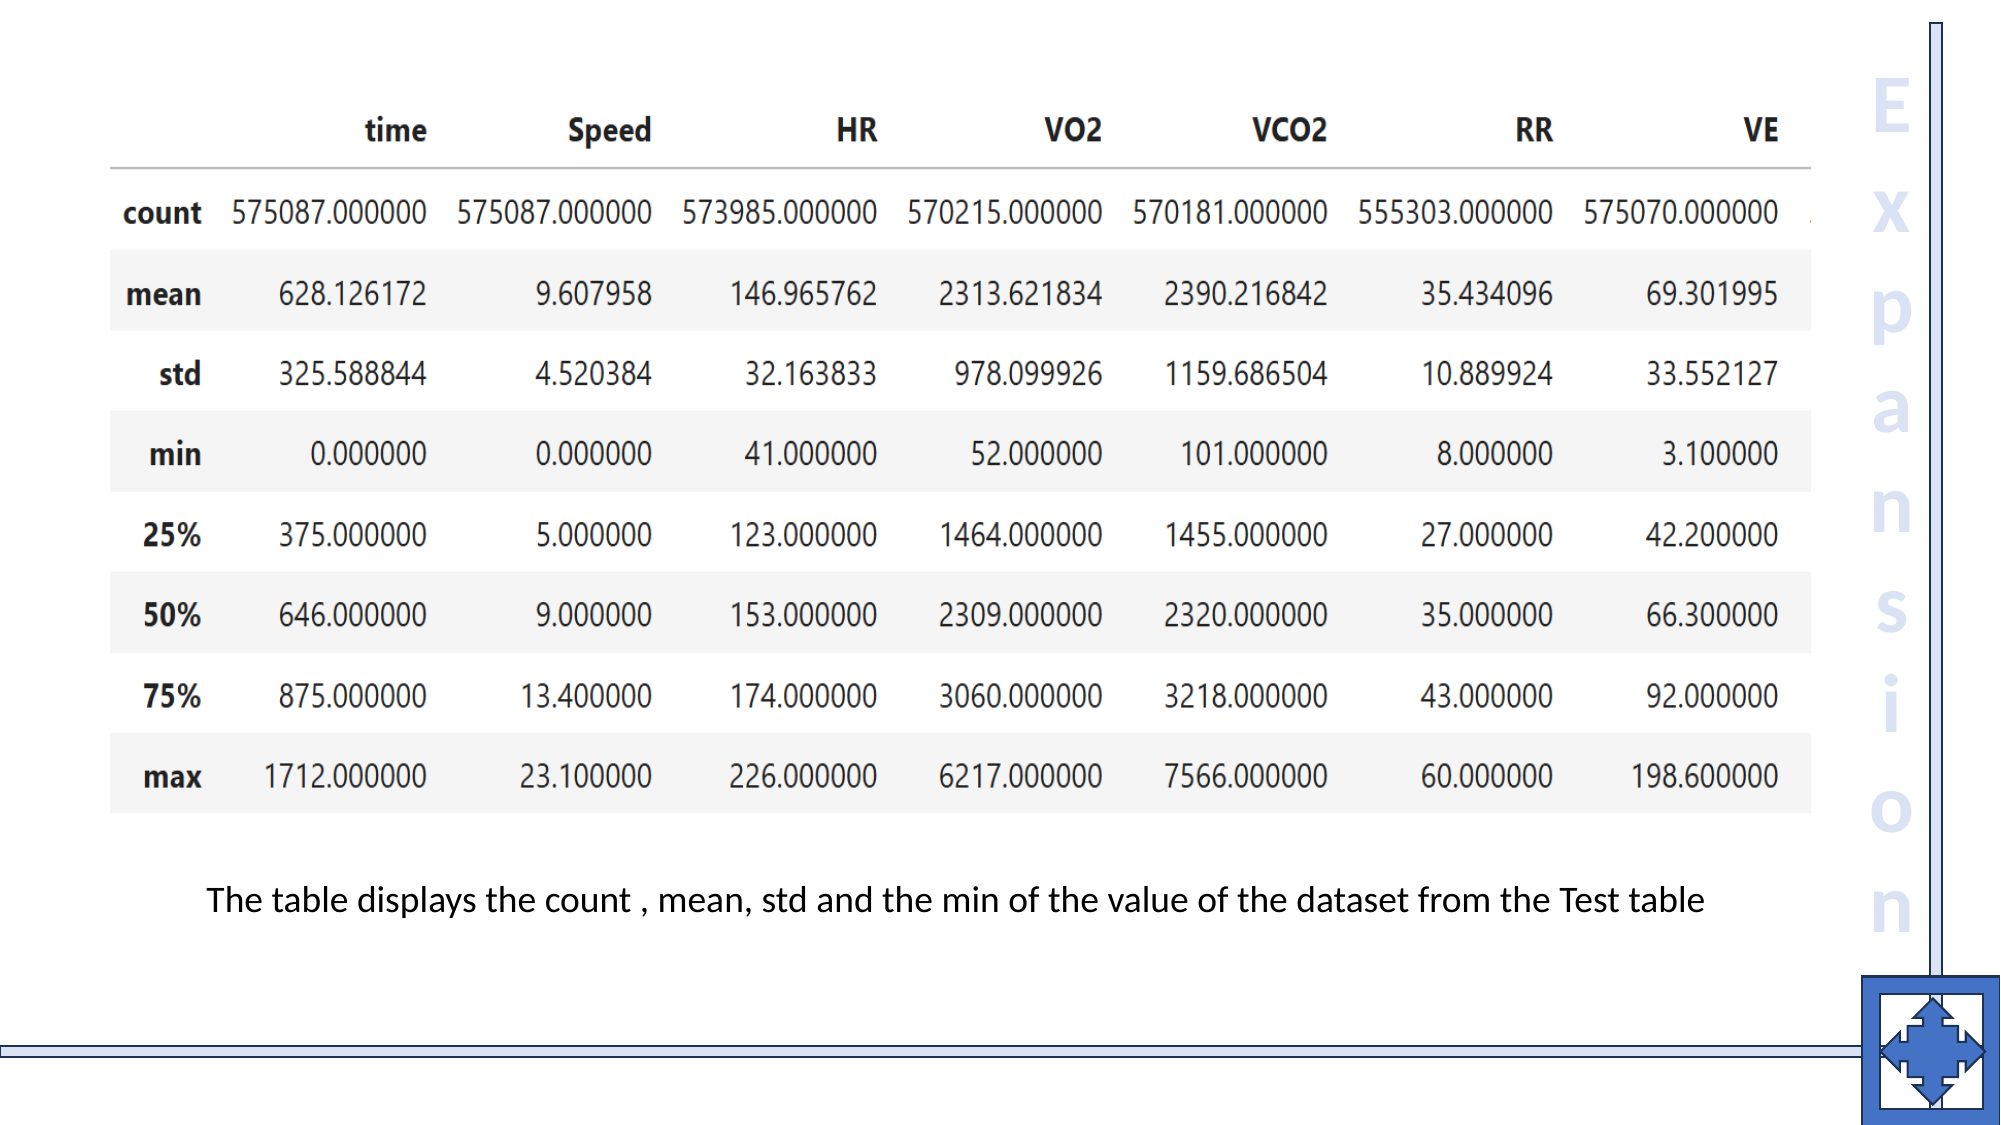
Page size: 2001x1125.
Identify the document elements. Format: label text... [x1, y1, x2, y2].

picture [110, 93, 1811, 835]
text_box Expansion [1853, 41, 1930, 957]
text_box [1929, 1097, 1943, 1108]
text_box [1929, 995, 1943, 1006]
text_box [1879, 996, 1987, 1107]
text_box [1929, 22, 1943, 975]
text_box [1861, 975, 2000, 1125]
text_box The table displays the count , mean, std and the min of the value of the dataset from the Test table [191, 867, 1723, 972]
text_box [0, 1045, 1861, 1058]
